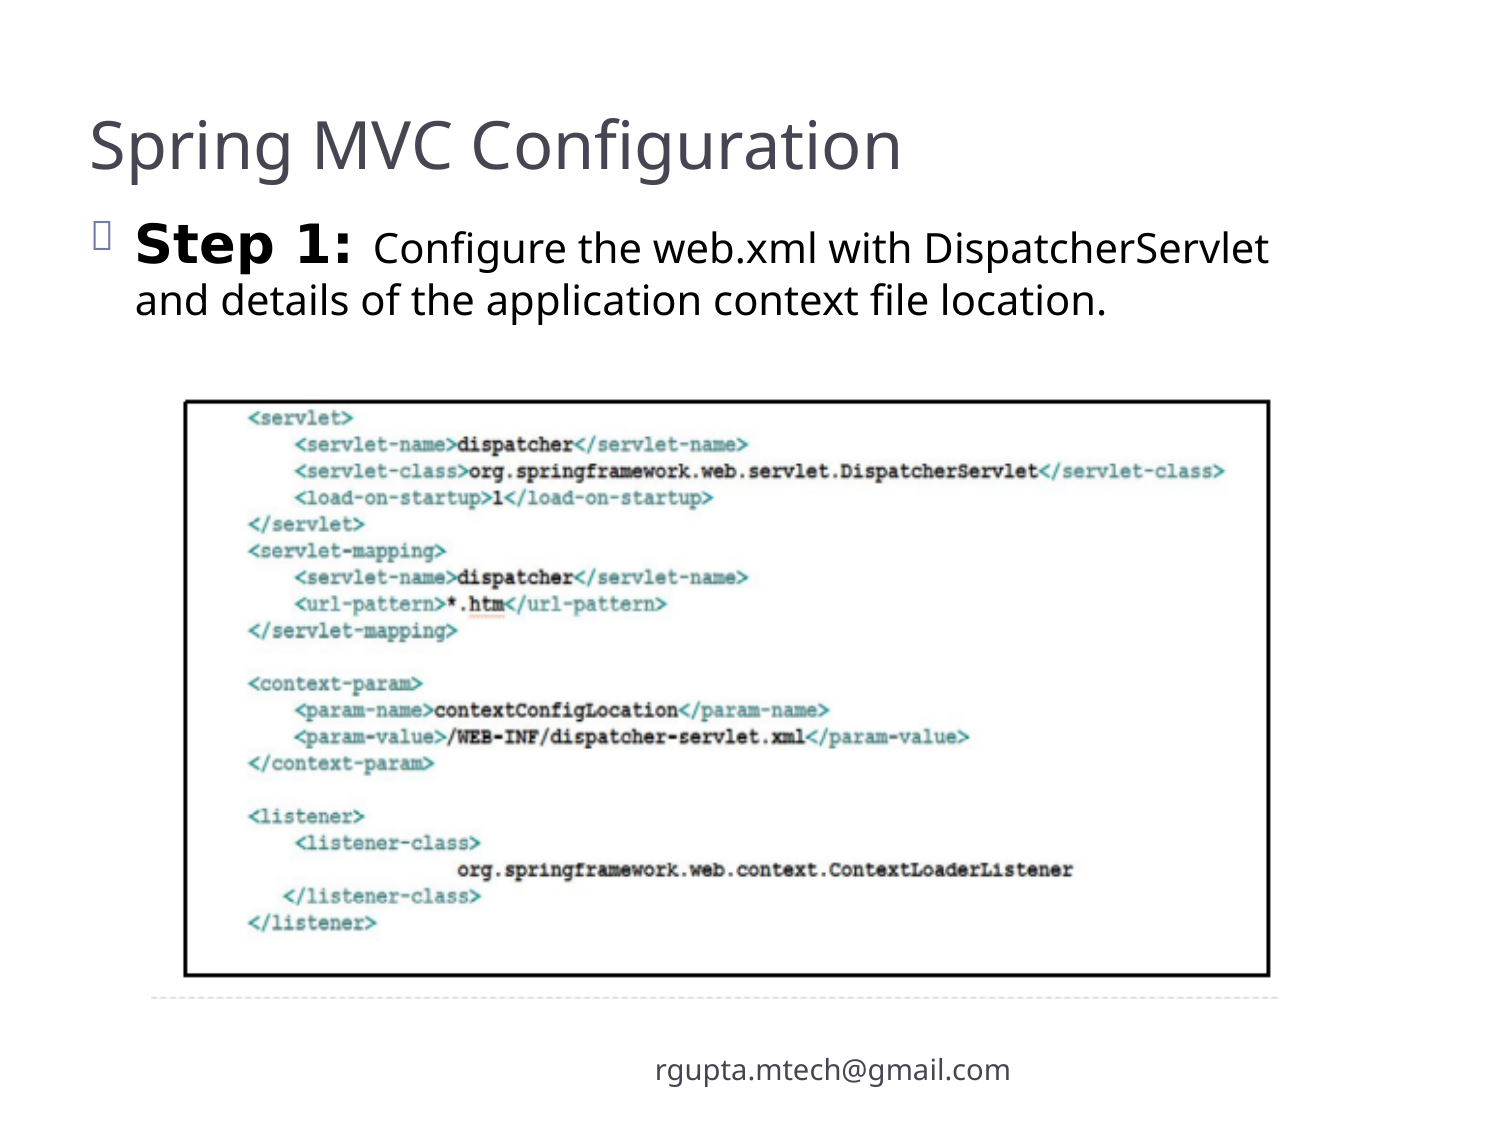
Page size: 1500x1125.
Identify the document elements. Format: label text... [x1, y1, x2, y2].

text_box Step 1: Conﬁgure the web.xml with DispatcherServlet [134, 211, 1361, 275]
text_box and details of the application context ﬁle location. [134, 275, 1207, 324]
text_box Spring MVC Conﬁguration [89, 104, 974, 183]
text_box  [89, 221, 142, 259]
text_box rgupta.mtech@gmail.com [654, 1052, 1060, 1087]
picture [151, 377, 1323, 999]
